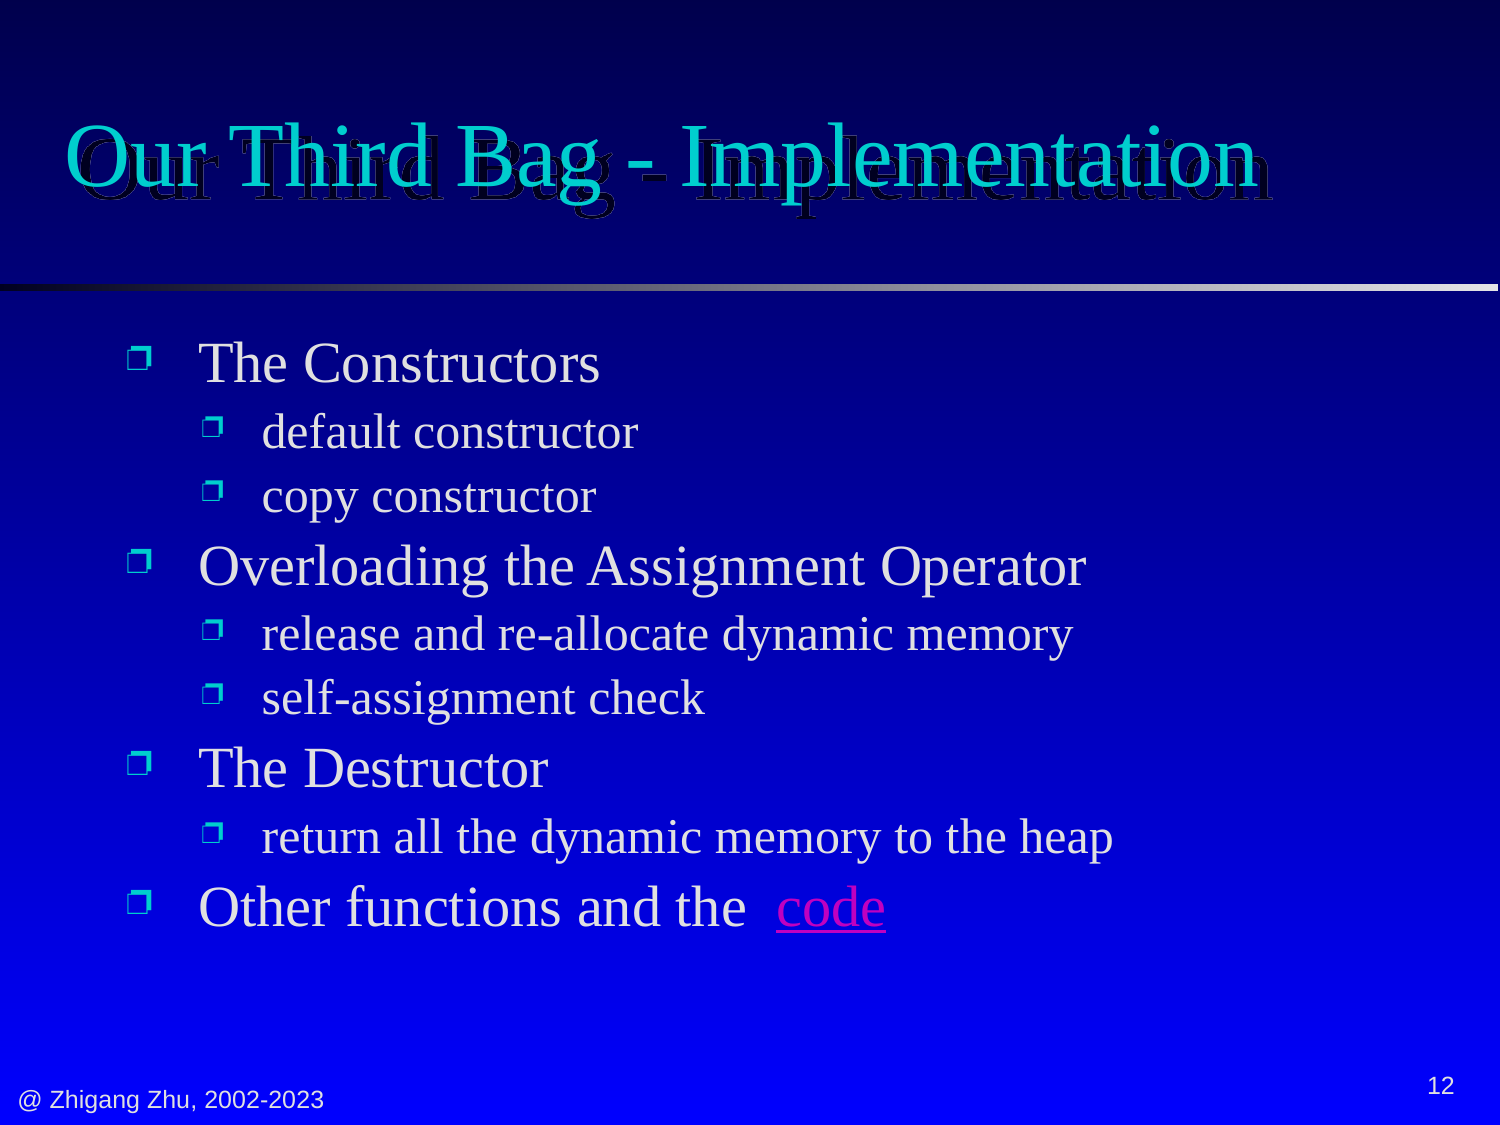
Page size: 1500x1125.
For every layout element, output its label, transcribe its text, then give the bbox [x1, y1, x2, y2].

list The Constructors default constructor copy constructor Overloading the Assignment Operator release and re-allocate dynamic memory self-assignment check The Destructor return all the dynamic memory to the heap Other functions and the code [111, 324, 1388, 1001]
title Our Third Bag - Implementation [49, 55, 1326, 245]
